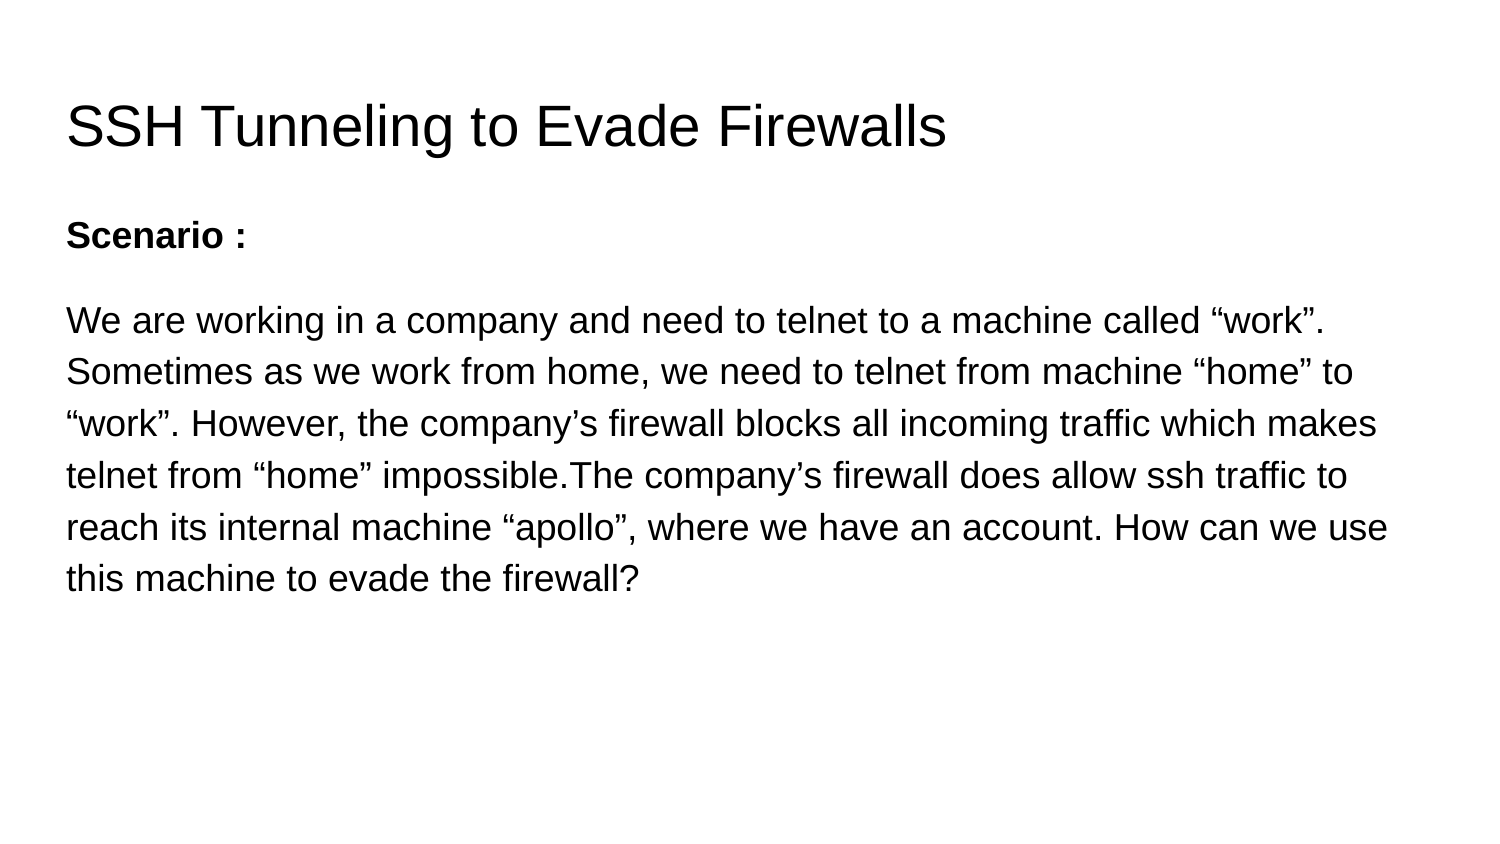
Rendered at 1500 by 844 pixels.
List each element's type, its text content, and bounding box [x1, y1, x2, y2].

title SSH Tunneling to Evade Firewalls [51, 72, 1449, 167]
list Scenario : We are working in a company and need to telnet to a machine called “work”. Sometimes as we work from home, we need to telnet from machine “home” to “work”. However, the company’s firewall blocks all incoming traffic which makes telnet from “home” impossible.The company’s firewall does allow ssh traffic to reach its internal machine “apollo”, where we have an account. How can we use this machine to evade the firewall? [51, 189, 1449, 750]
